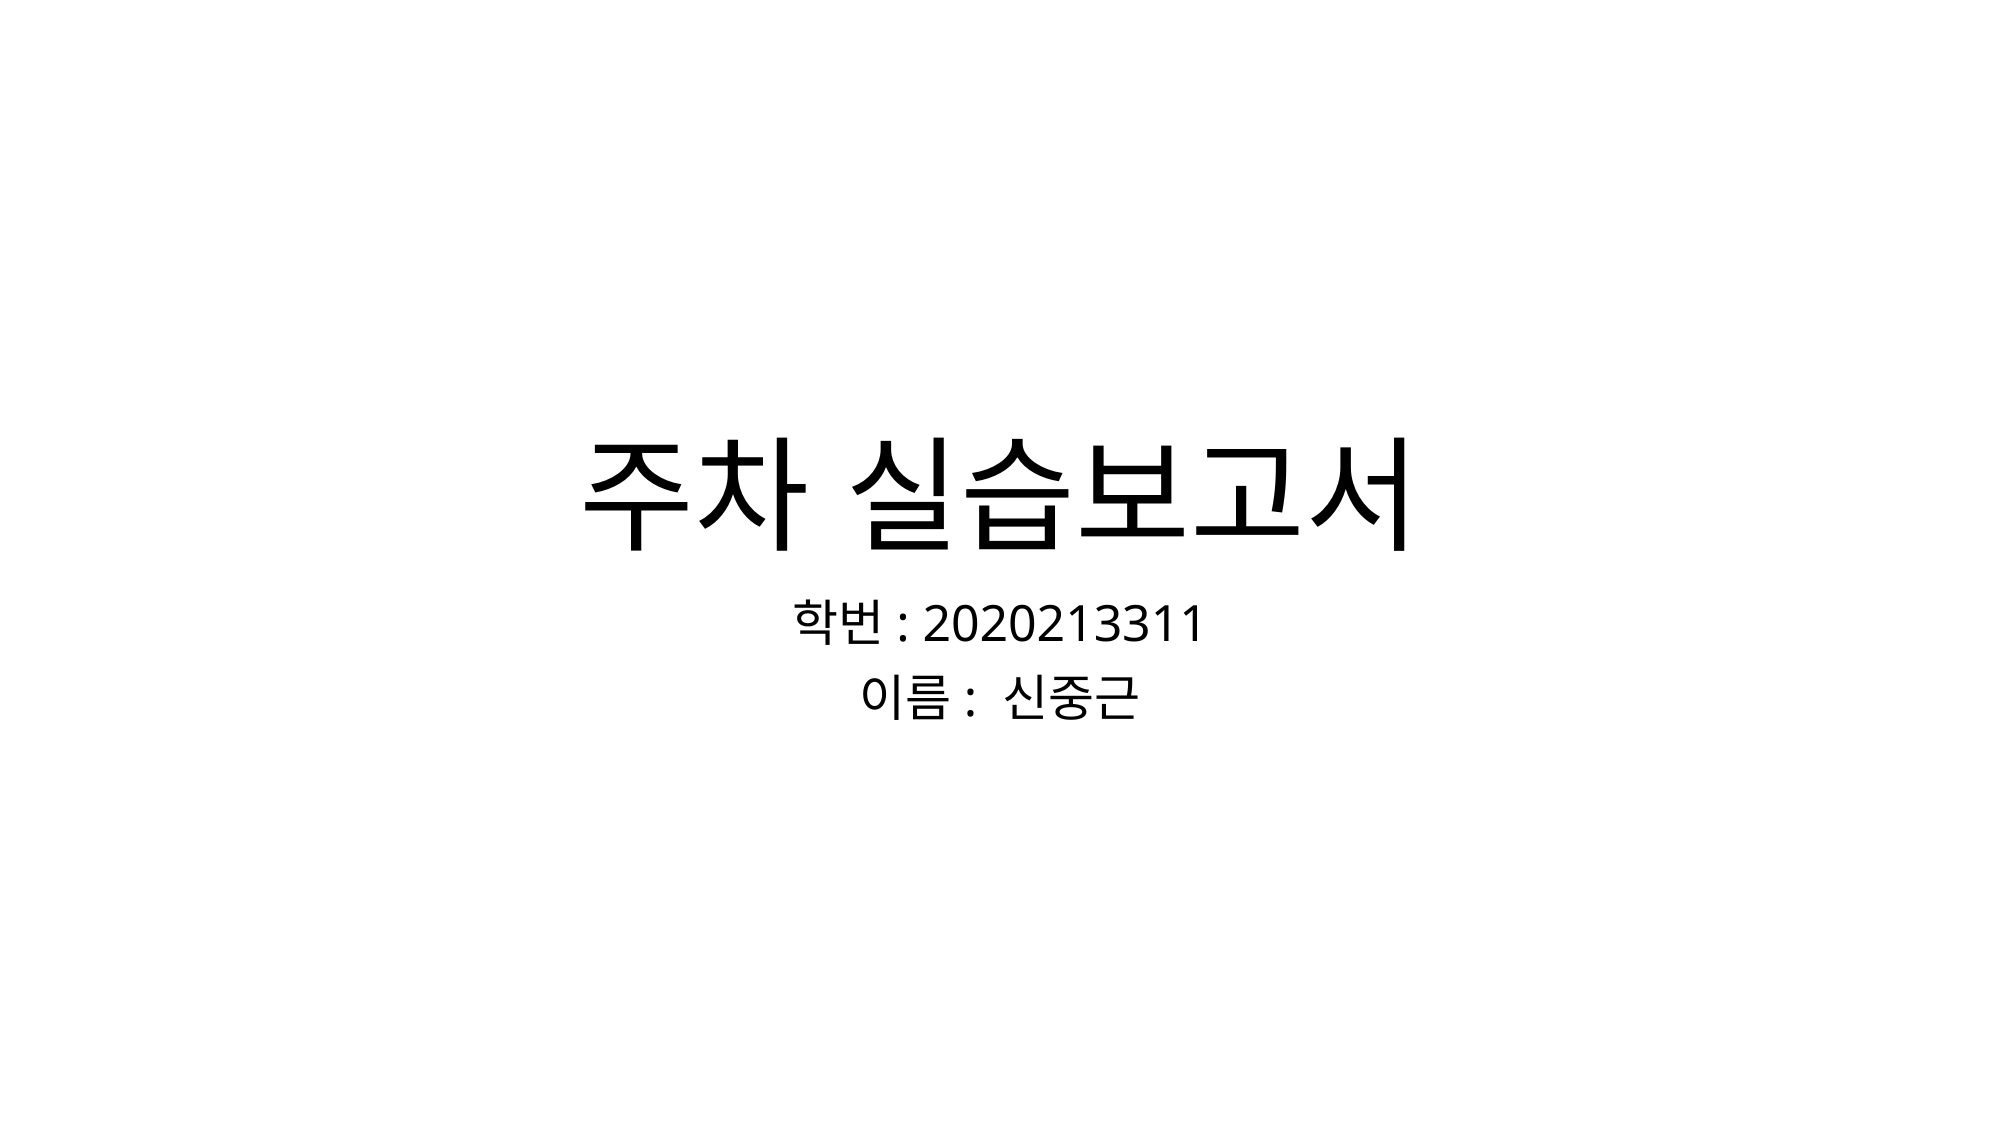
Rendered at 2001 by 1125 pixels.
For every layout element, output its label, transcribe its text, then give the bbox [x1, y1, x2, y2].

subtitle 학번: 2020213311 이름: 신중근 [249, 590, 1750, 863]
title 주차 실습보고서 [249, 184, 1750, 576]
